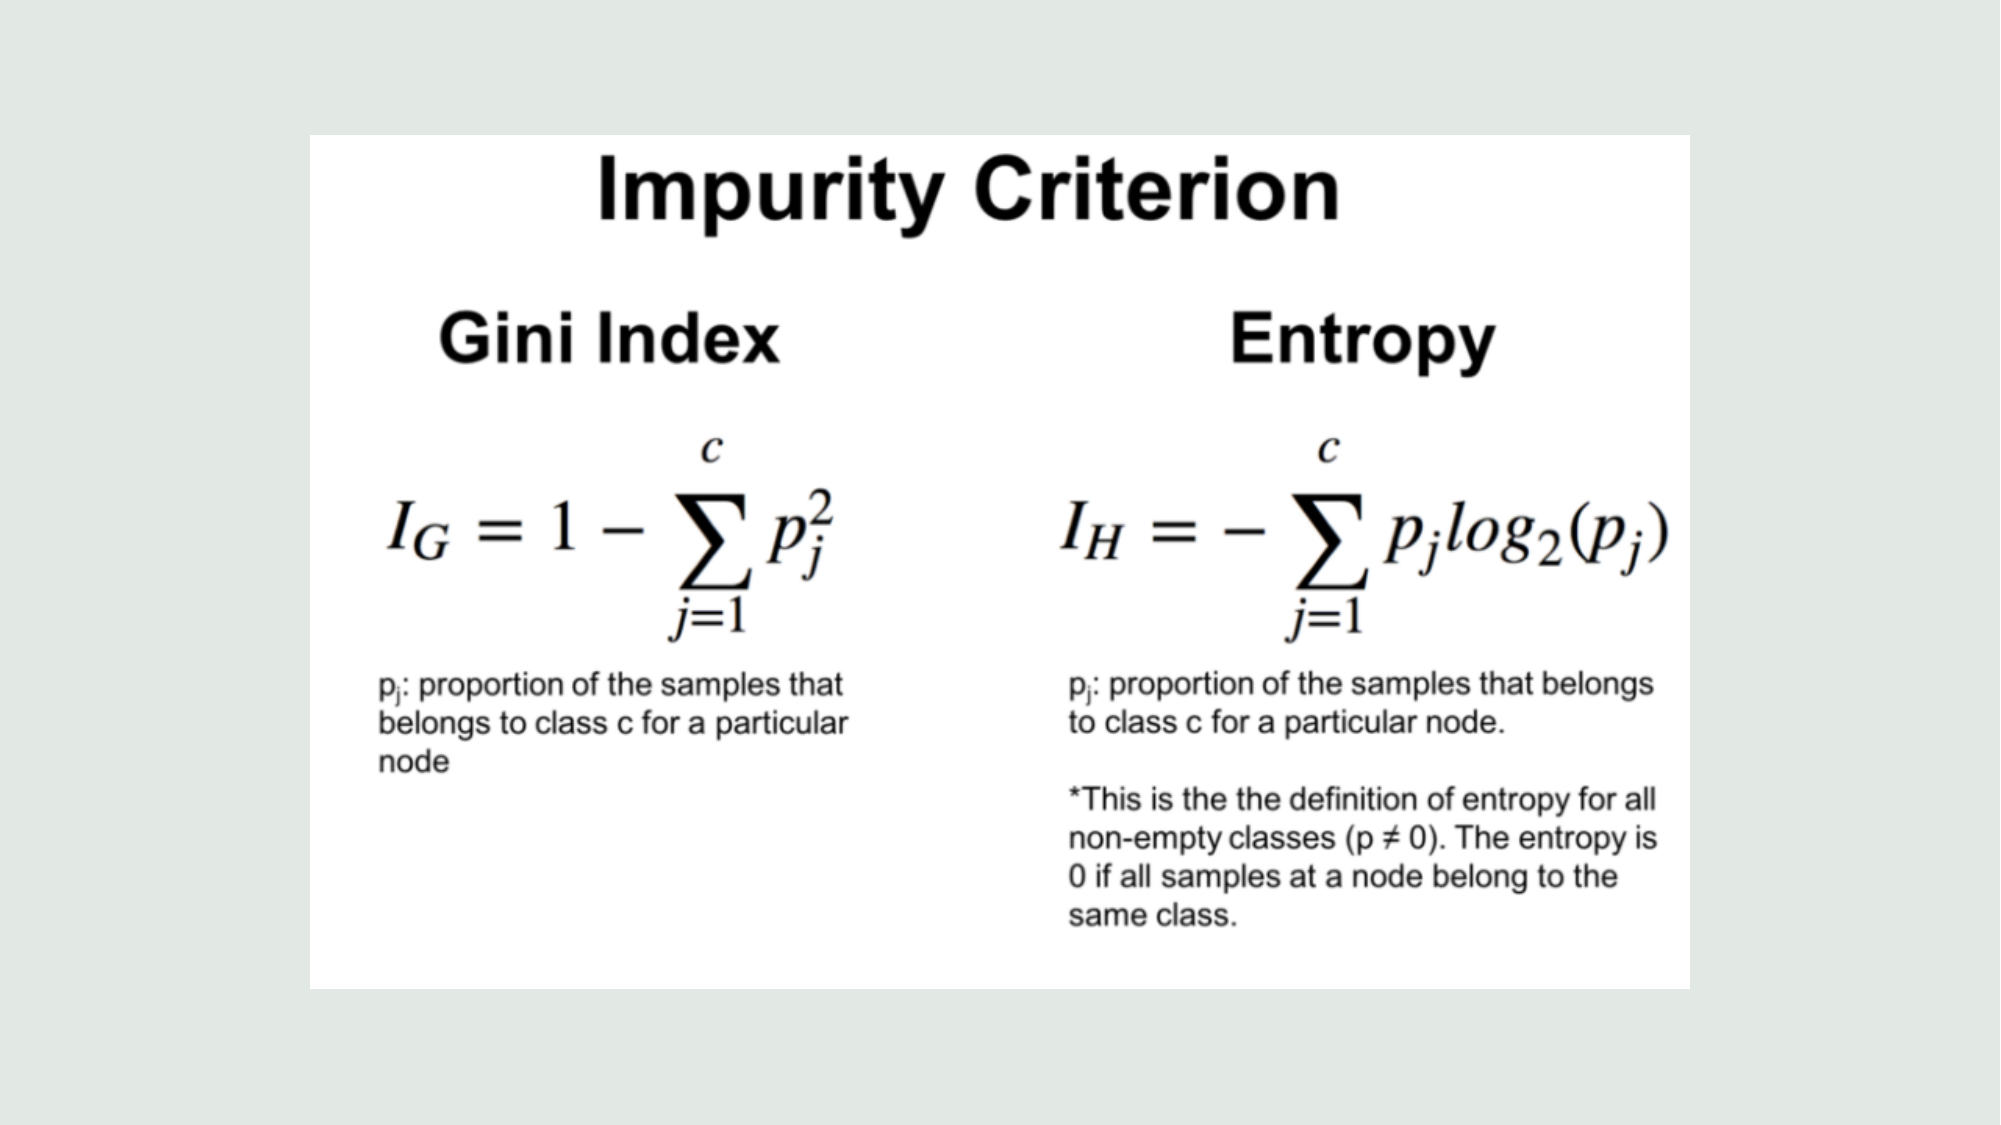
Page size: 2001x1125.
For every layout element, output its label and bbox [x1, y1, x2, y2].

picture [309, 135, 1691, 990]
